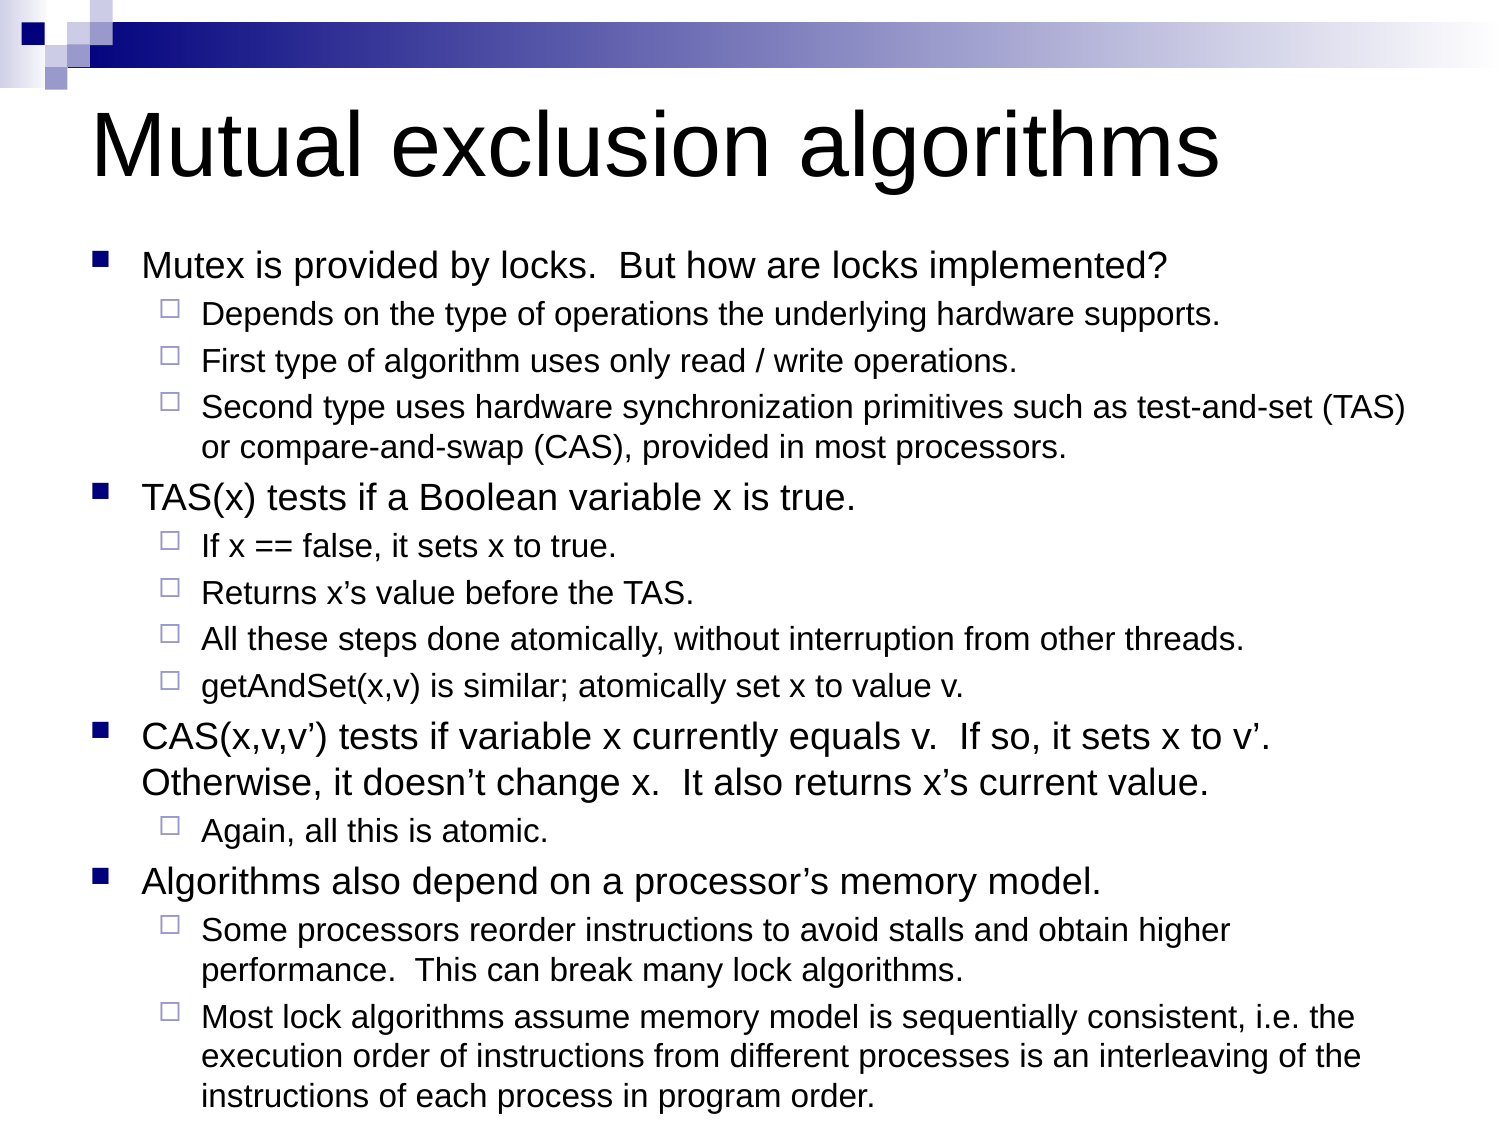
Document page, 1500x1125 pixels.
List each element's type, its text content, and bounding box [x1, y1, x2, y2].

title Mutual exclusion algorithms [75, 75, 1425, 205]
list Mutex is provided by locks. But how are locks implemented? Depends on the type of operations the underlying hardware supports. First type of algorithm uses only read / write operations. Second type uses hardware synchronization primitives such as test-and-set (TAS) or compare-and-swap (CAS), provided in most processors. TAS(x) tests if a Boolean variable x is true. If x == false, it sets x to true. Returns x’s value before the TAS. All these steps done atomically, without interruption from other threads. getAndSet(x,v) is similar; atomically set x to value v. CAS(x,v,v’) tests if variable x currently equals v. If so, it sets x to v’. Otherwise, it doesn’t change x. It also returns x’s current value. Again, all this is atomic. Algorithms also depend on a processor’s memory model. Some processors reorder instructions to avoid stalls and obtain higher performance. This can break many lock algorithms. Most lock algorithms assume memory model is sequentially consistent, i.e. the execution order of instructions from different processes is an interleaving of the instructions of each process in program order. [75, 232, 1445, 1125]
